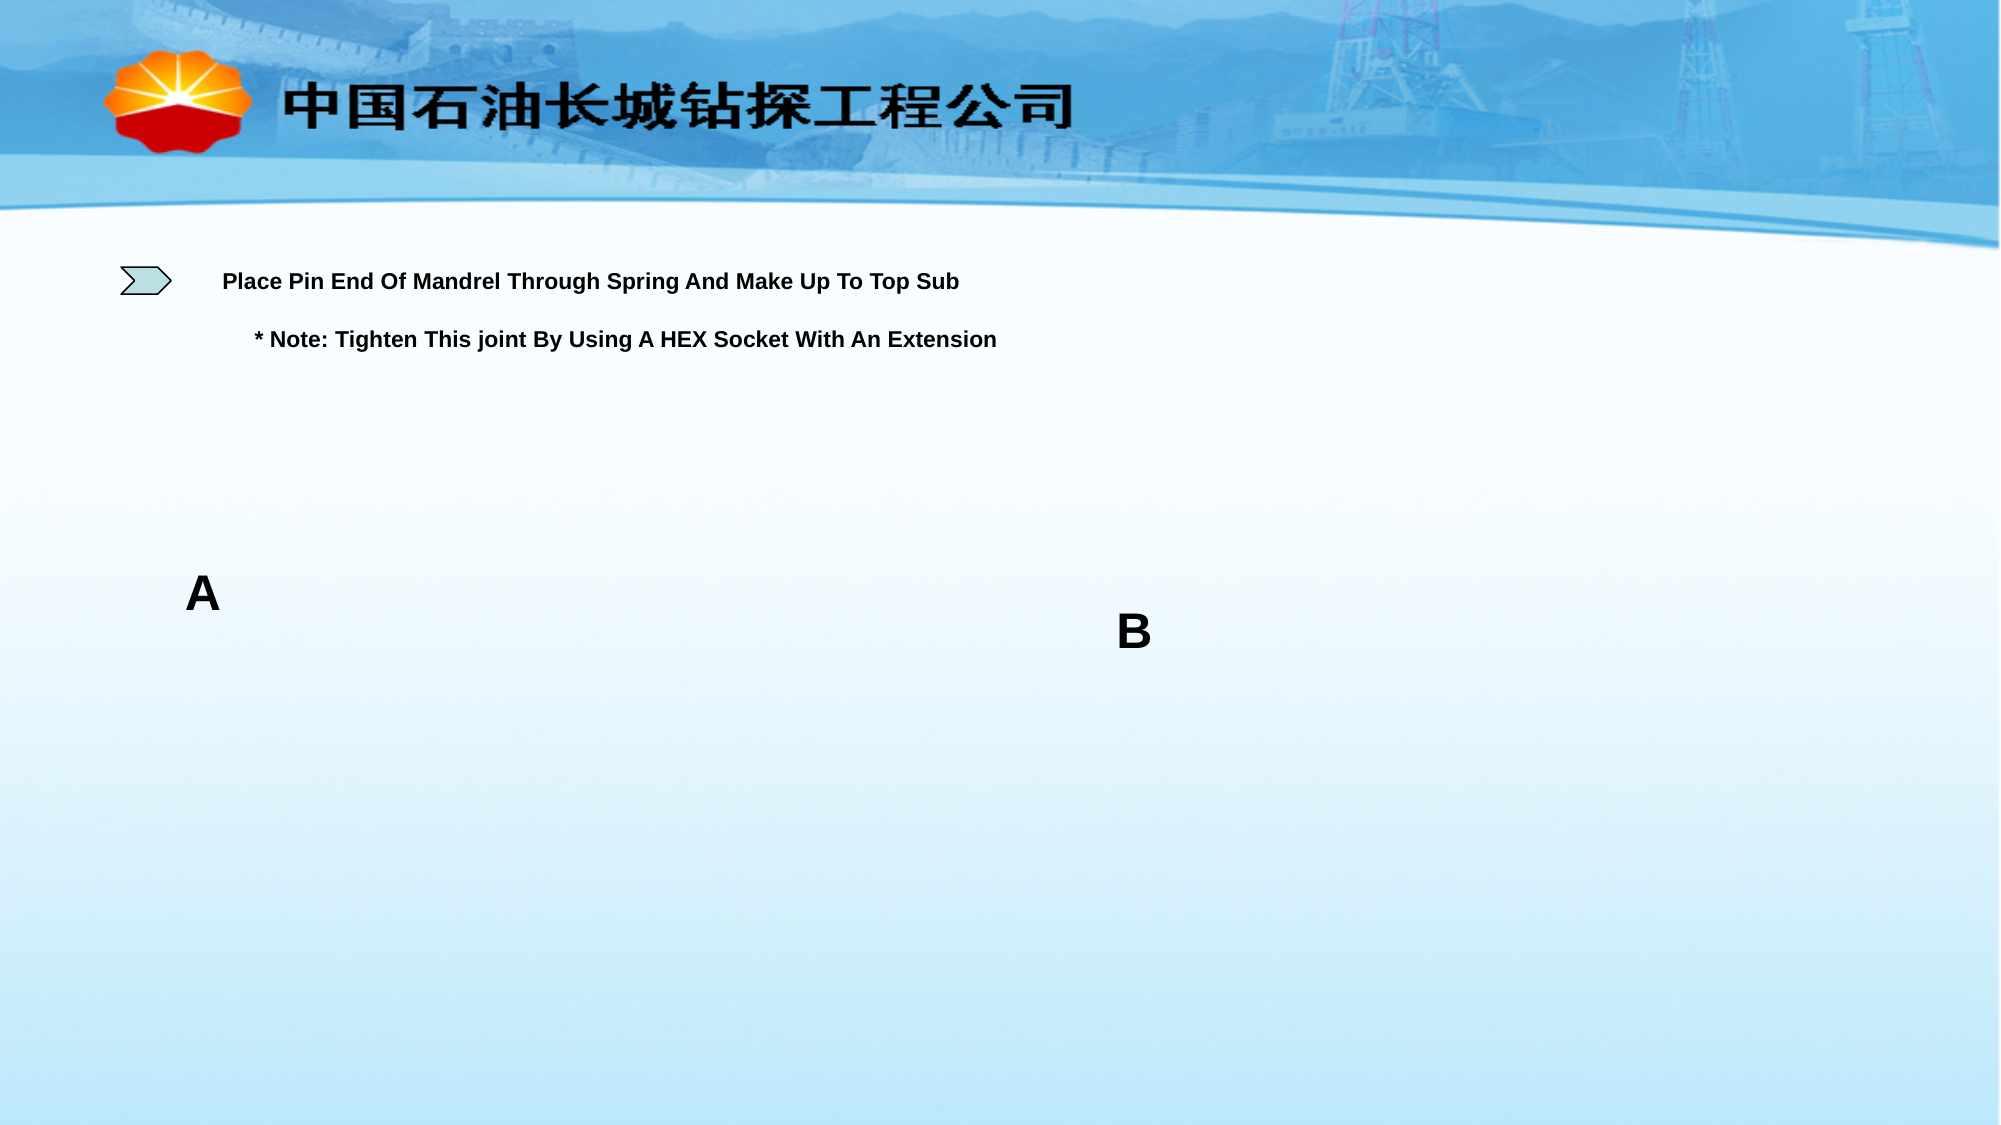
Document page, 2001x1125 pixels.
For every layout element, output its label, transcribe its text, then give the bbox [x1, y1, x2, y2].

text_box A [170, 553, 236, 628]
text_box [121, 267, 172, 295]
text_box B [1101, 591, 1168, 666]
picture [0, 0, 2001, 1125]
text_box Place Pin End Of Mandrel Through Spring And Make Up To Top Sub [207, 259, 976, 302]
text_box * Note: Tighten This joint By Using A HEX Socket With An Extension [239, 317, 1014, 360]
